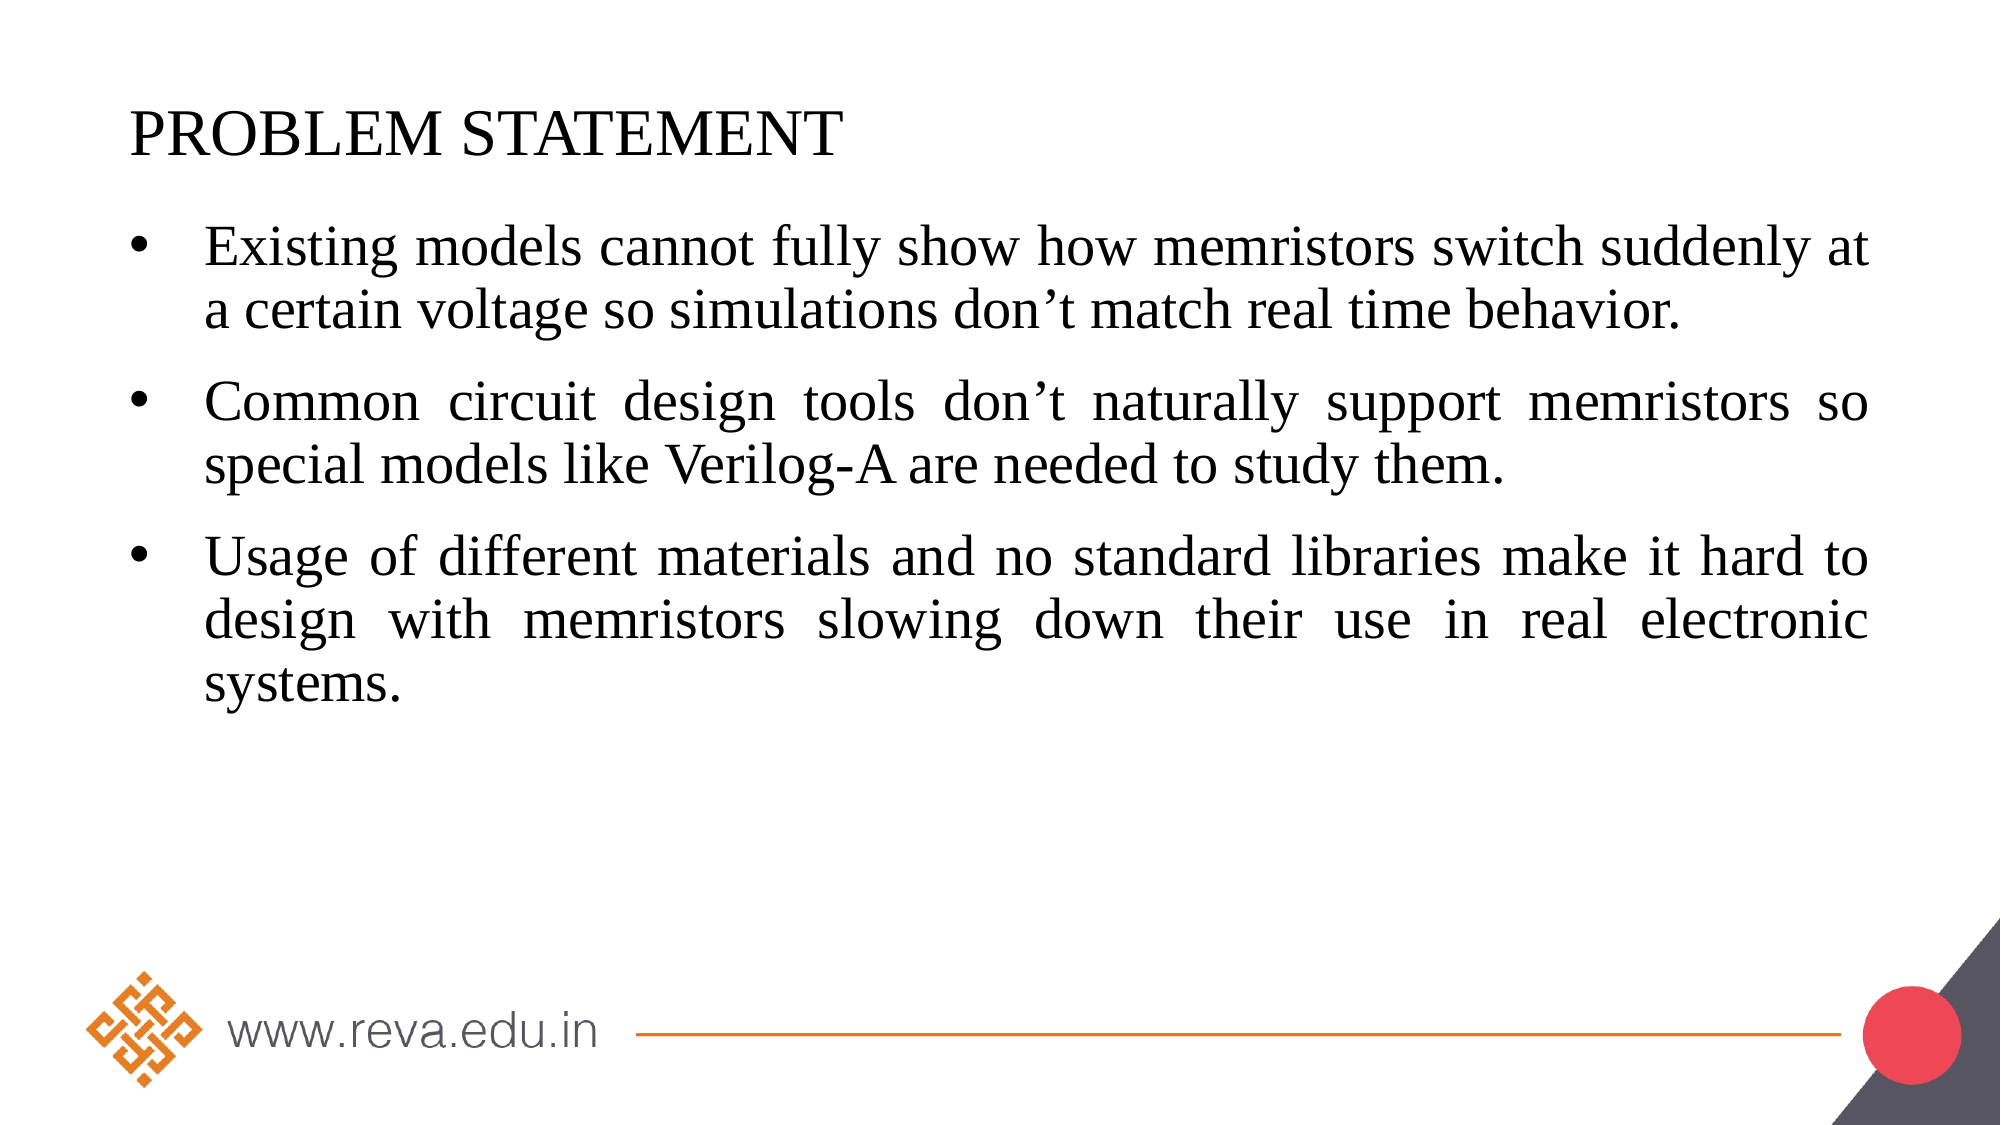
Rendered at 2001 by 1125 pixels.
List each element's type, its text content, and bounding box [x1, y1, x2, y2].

picture [0, 0, 2000, 1125]
list Existing models cannot fully show how memristors switch suddenly at a certain voltage so simulations don’t match real time behavior. Common circuit design tools don’t naturally support memristors so special models like Verilog-A are needed to study them. Usage of different materials and no standard libraries make it hard to design with memristors slowing down their use in real electronic systems. [114, 208, 1886, 917]
title Problem statement [114, 64, 1134, 203]
